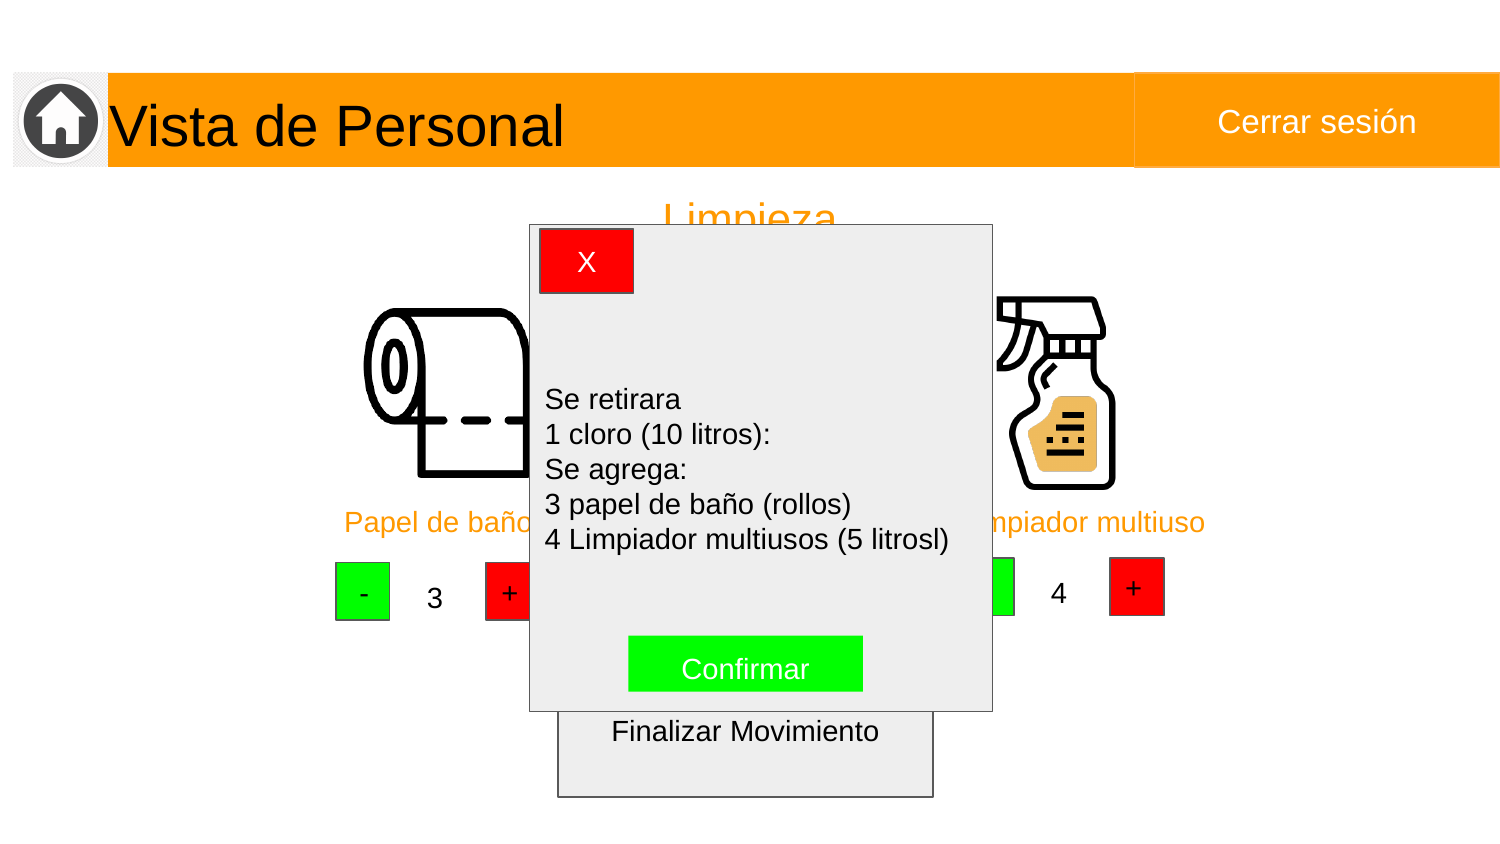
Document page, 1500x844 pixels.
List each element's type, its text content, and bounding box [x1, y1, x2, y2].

text_box 4 [1035, 559, 1090, 616]
picture [12, 72, 108, 168]
text_box Se retirara 1 cloro (10 litros): Se agrega: 3 papel de baño (rollos) 4 Limpiador multiusos (5 litrosl) [529, 224, 993, 712]
text_box + [486, 562, 529, 621]
picture [959, 293, 1160, 493]
text_box Limpiador multiuso [993, 488, 1233, 553]
text_box - [993, 558, 1014, 616]
text_box Papel de baño [288, 488, 529, 553]
text_box + [1110, 558, 1164, 616]
text_box Cerrar sesión [1134, 72, 1500, 167]
picture [645, 293, 846, 493]
text_box - [336, 562, 390, 621]
text_box 3 [411, 563, 466, 621]
picture [362, 308, 532, 478]
title Vista de Personal [108, 72, 1134, 167]
text_box Confirmar [628, 635, 863, 692]
text_box X [539, 229, 634, 294]
text_box Limpieza [481, 175, 1019, 253]
text_box Finalizar Movimiento [558, 712, 934, 798]
